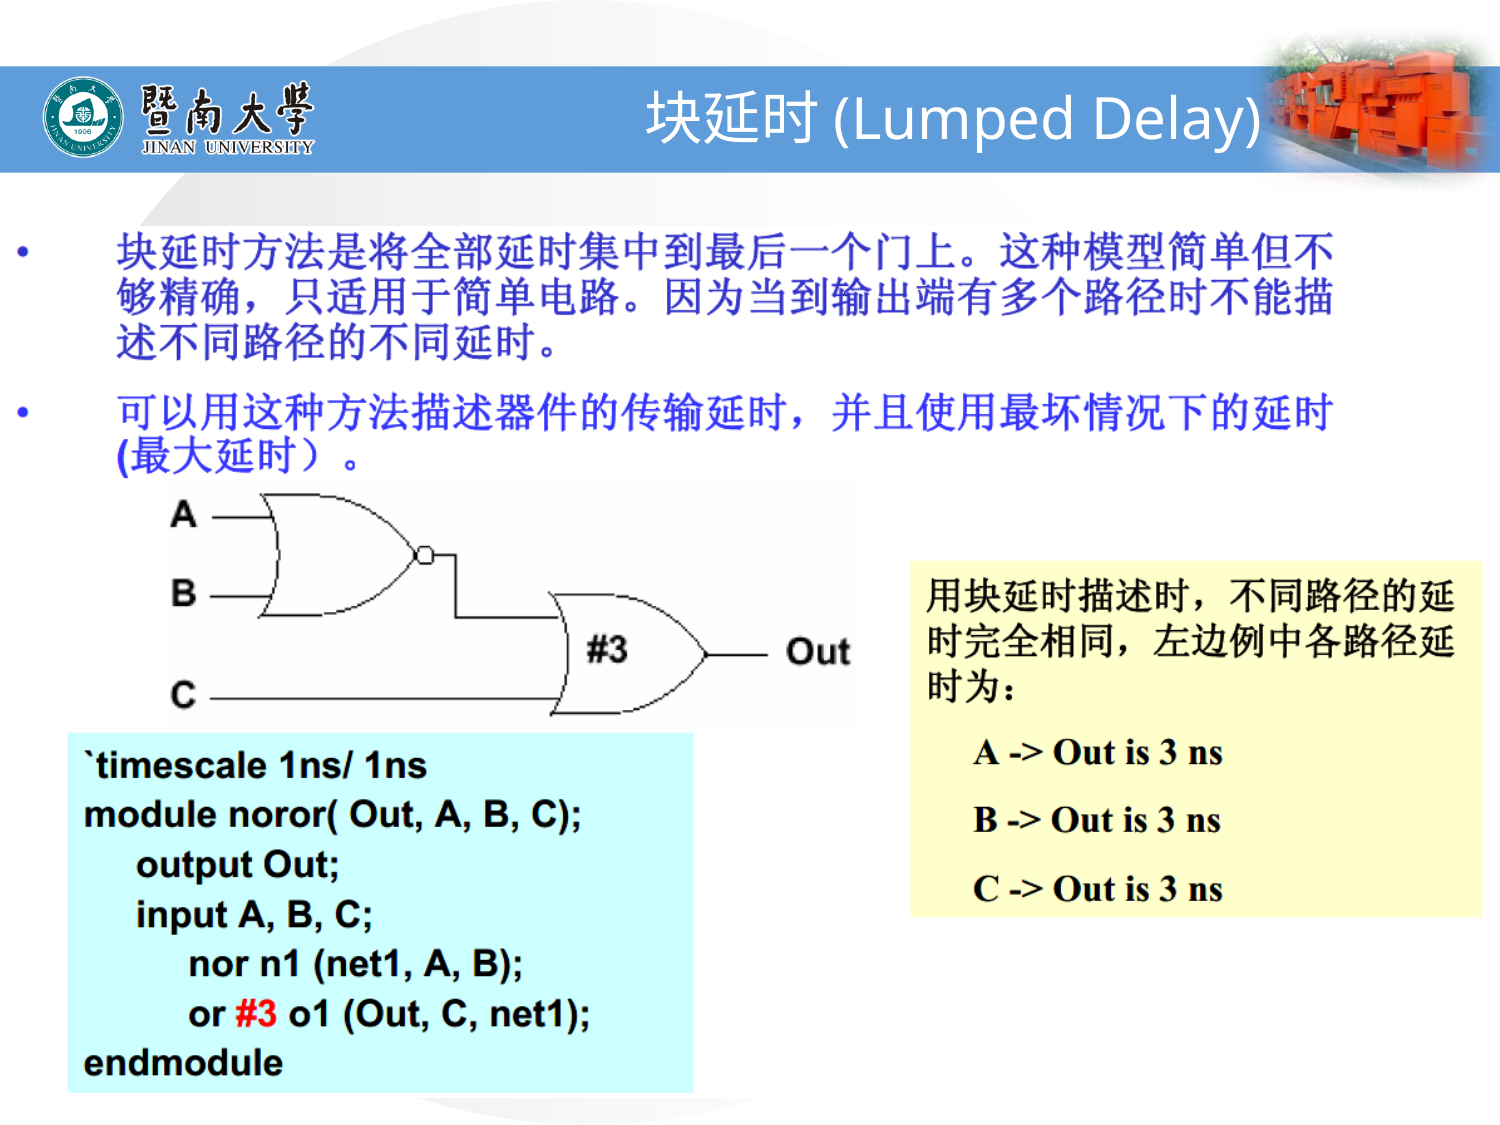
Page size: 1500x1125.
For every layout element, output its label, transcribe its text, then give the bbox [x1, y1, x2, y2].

picture [32, 74, 340, 164]
picture [0, 225, 1500, 1098]
title 块延时(Lumped Delay) [289, 76, 1277, 157]
picture [1290, 68, 1461, 154]
